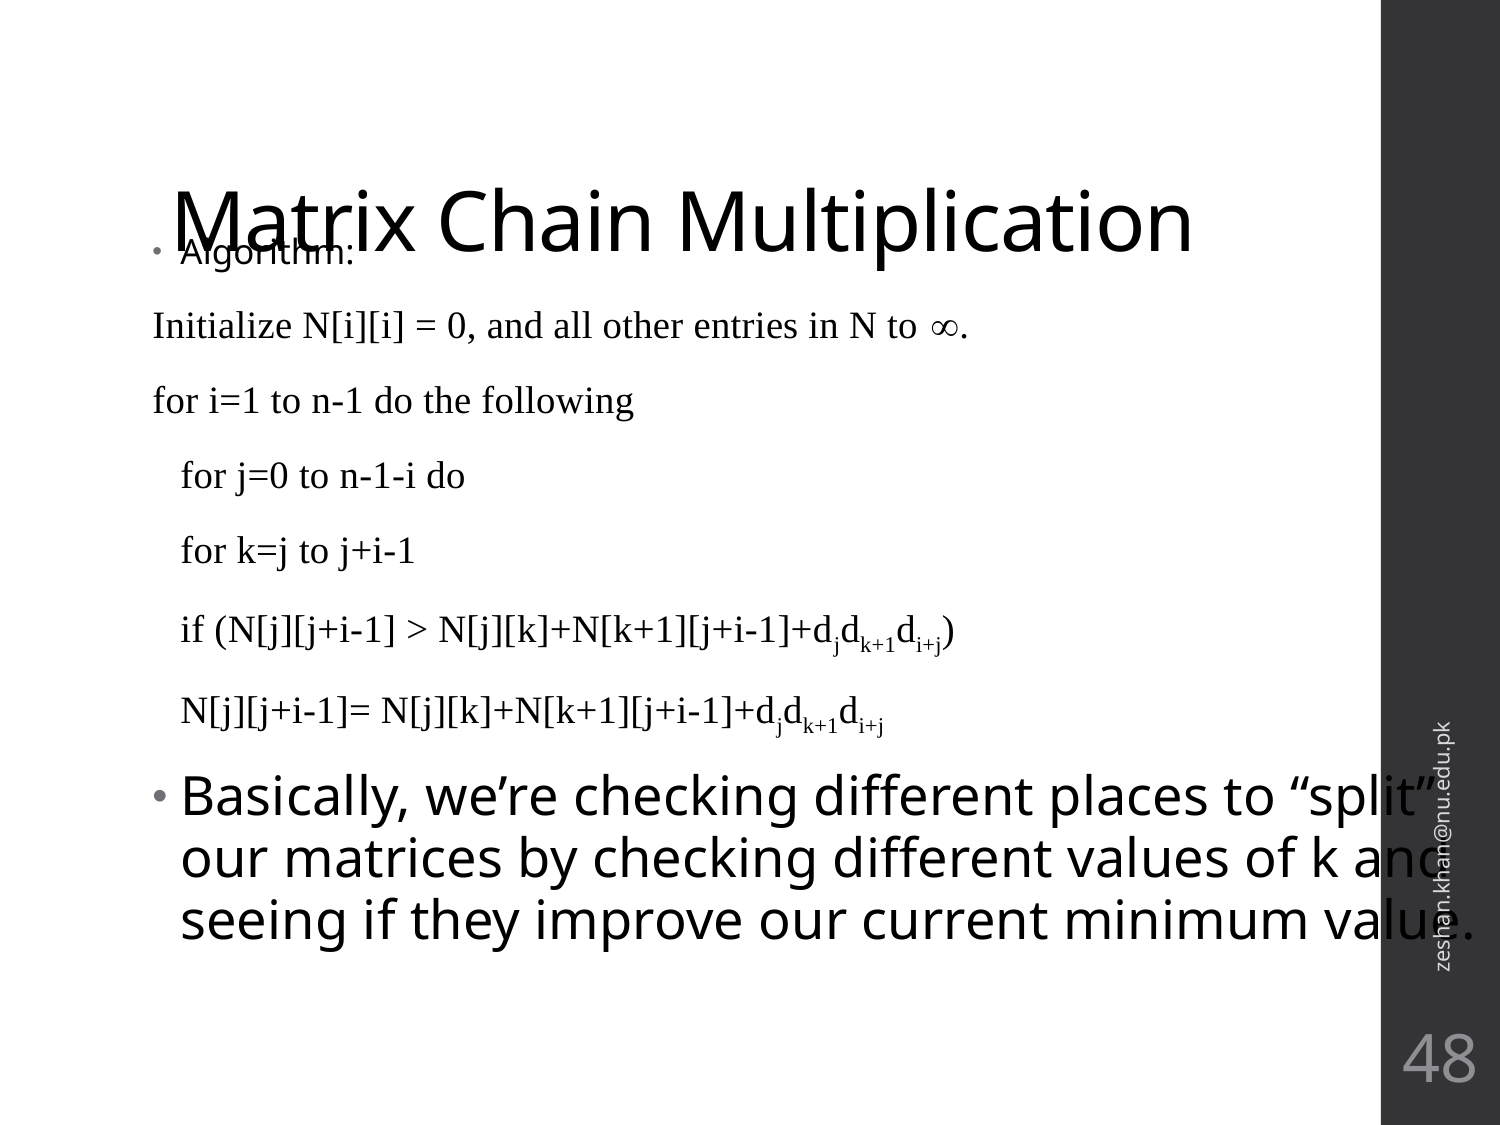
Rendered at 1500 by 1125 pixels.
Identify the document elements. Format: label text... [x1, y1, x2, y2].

title Matrix Chain Multiplication [155, 60, 1348, 224]
footer zeshan.khan@nu.edu.pk [1418, 400, 1464, 988]
list Algorithm: Initialize N[i][i] = 0, and all other entries in N to . for i=1 to n-1 do the following for j=0 to n-1-i do for k=j to j+i-1 if (N[j][j+i-1] > N[j][k]+N[k+1][j+i-1]+djdk+1di+j) N[j][j+i-1]= N[j][k]+N[k+1][j+i-1]+djdk+1di+j Basically, we’re checking different places to “split” our matrices by checking different values of k and seeing if they improve our current minimum value. [137, 224, 1500, 1025]
slide_number 48 [1384, 1012, 1498, 1110]
